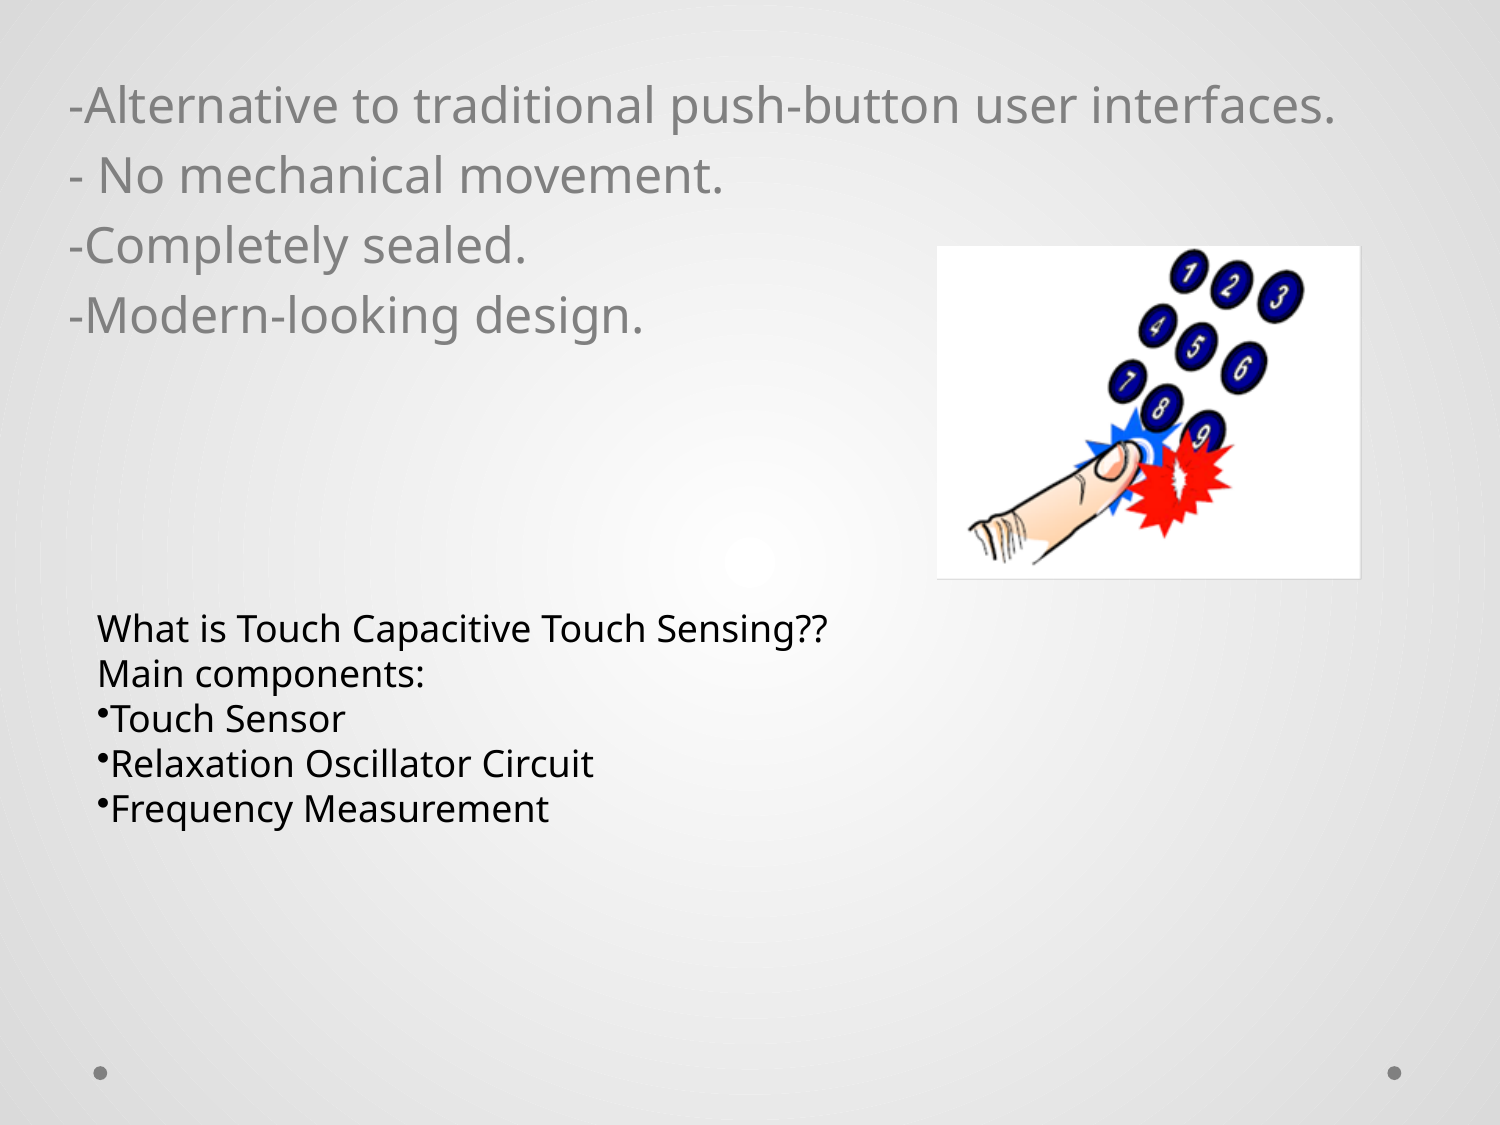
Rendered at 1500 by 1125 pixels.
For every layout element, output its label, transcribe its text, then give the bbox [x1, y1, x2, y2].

text_box What is Touch Capacitive Touch Sensing?? Main components: Touch Sensor Relaxation Oscillator Circuit Frequency Measurement [82, 597, 903, 838]
picture [937, 245, 1363, 581]
list -Alternative to traditional push-button user interfaces. - No mechanical movement. -Completely sealed. -Modern-looking design. [53, 66, 1404, 809]
